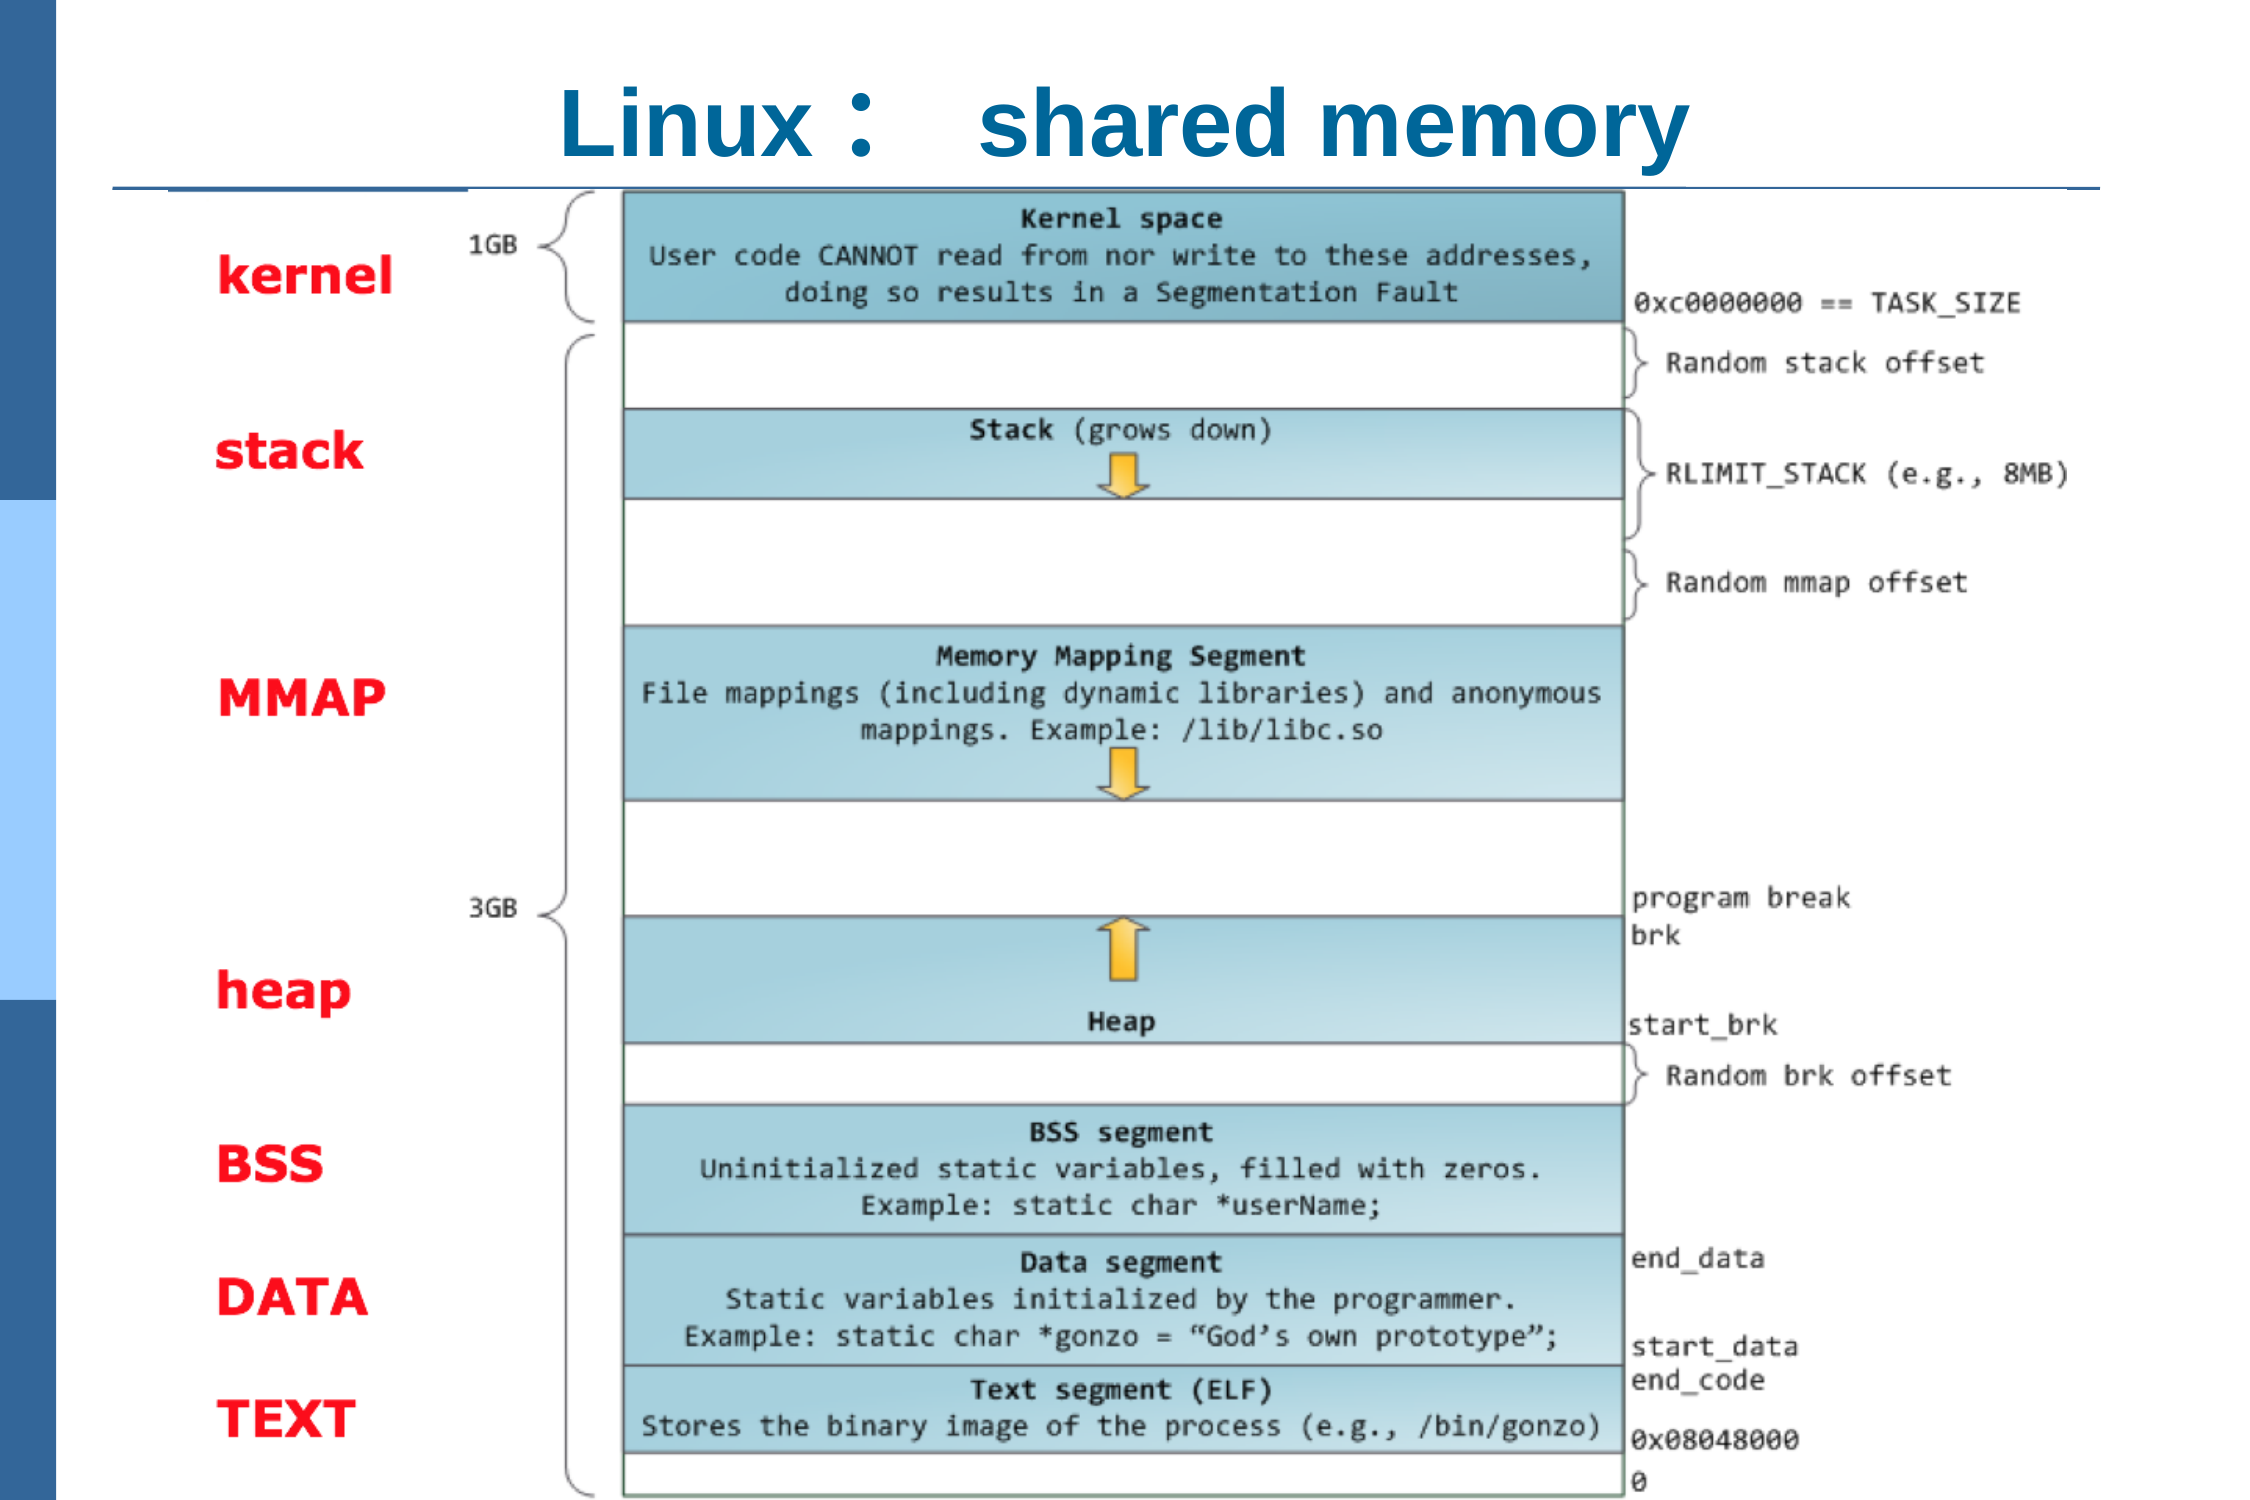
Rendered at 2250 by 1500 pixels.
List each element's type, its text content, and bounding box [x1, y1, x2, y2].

picture [168, 189, 2067, 1500]
title Linux： shared memory [112, 60, 2138, 187]
